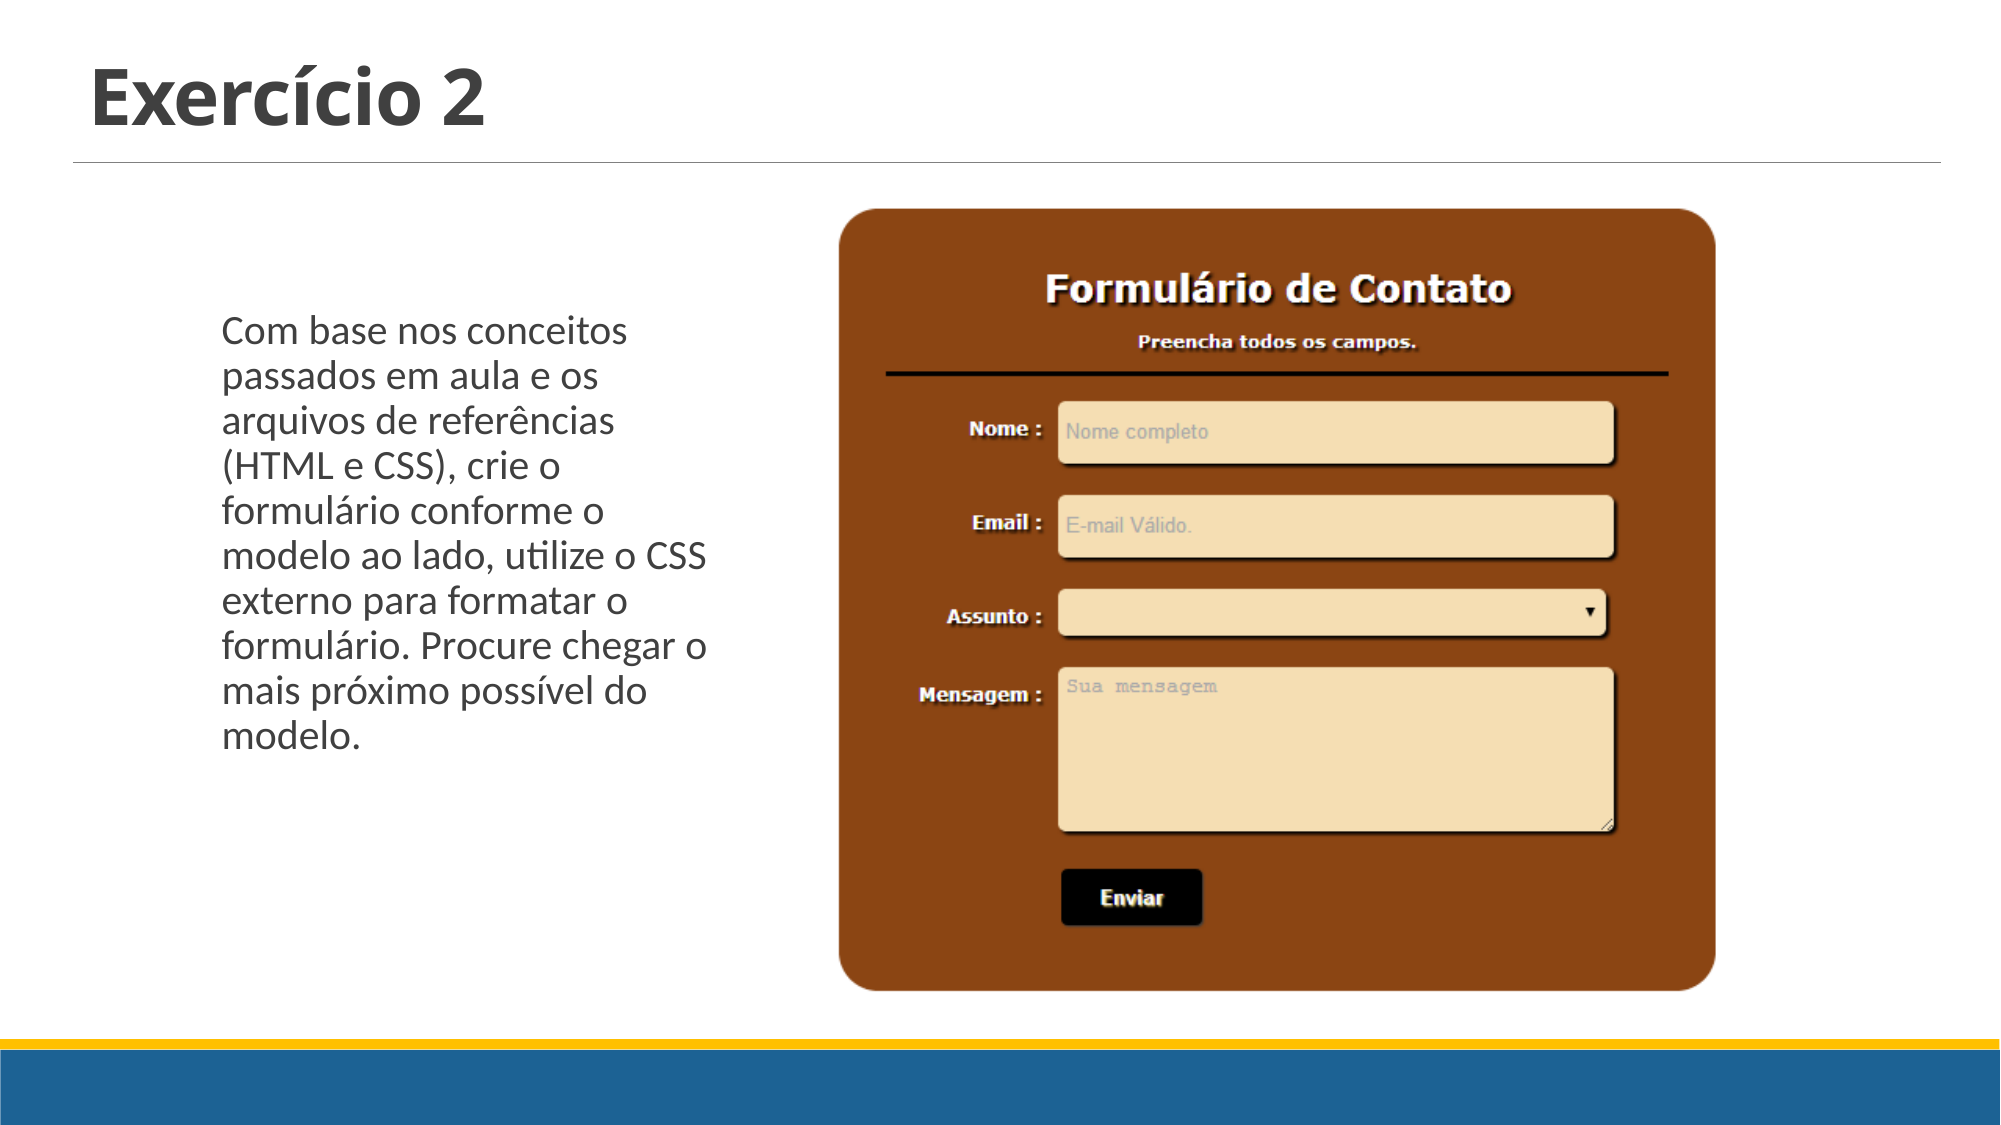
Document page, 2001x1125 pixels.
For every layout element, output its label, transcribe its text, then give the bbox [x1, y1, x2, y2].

title Exercício 2 [73, 53, 1515, 150]
list Com base nos conceitos passados em aula e os arquivos de referências (HTML e CSS), crie o formulário conforme o modelo ao lado, utilize o CSS externo para formatar o formulário. Procure chegar o mais próximo possível do modelo. [206, 301, 715, 944]
picture [822, 198, 1730, 1011]
